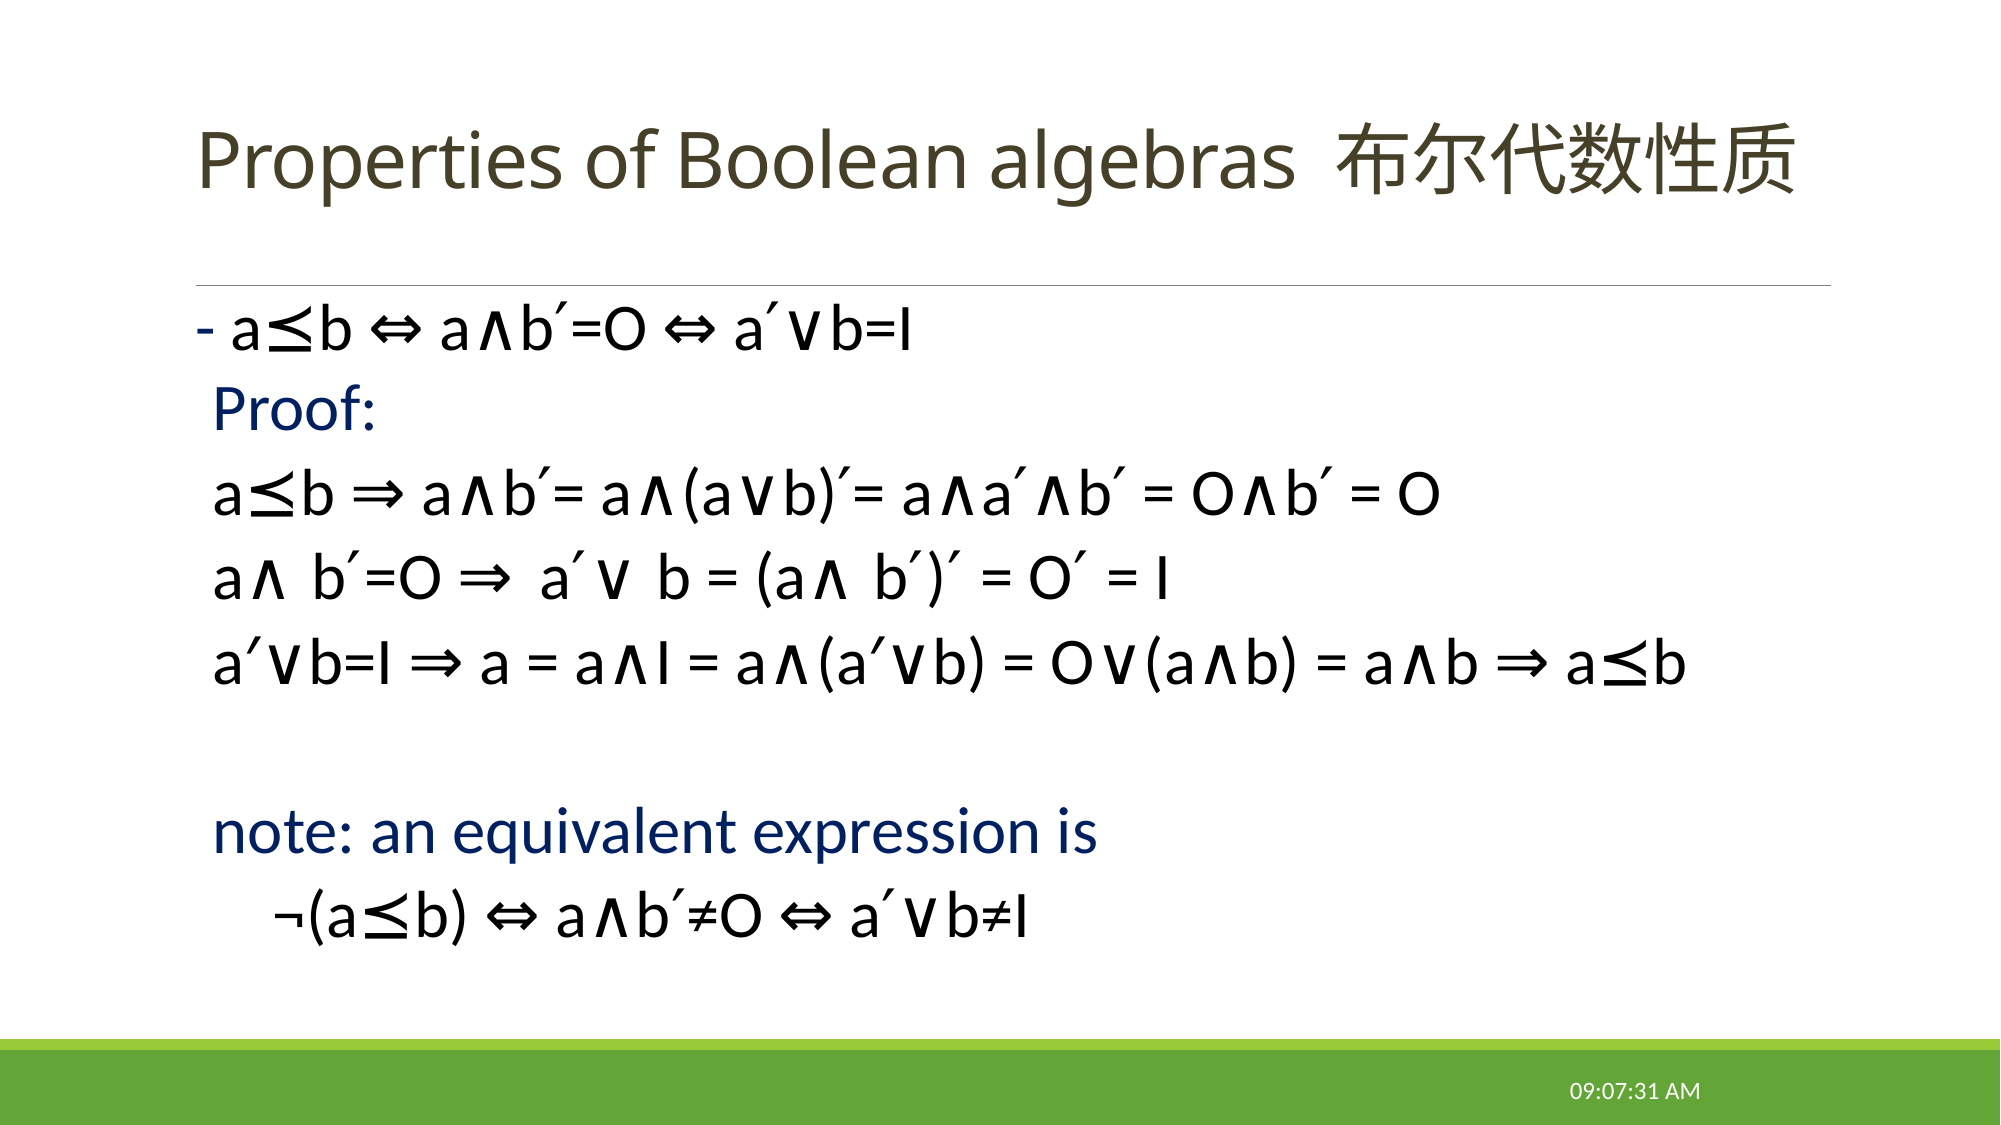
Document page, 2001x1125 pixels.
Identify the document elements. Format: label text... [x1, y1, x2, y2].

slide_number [1554, 1059, 1961, 1120]
list - a⪯b ⇔ a∧b′=O ⇔ a′∨b=I Proof: a⪯b ⇒ a∧b′= a∧(a∨b)′= a∧a′∧b′ = O∧b′ = O a∧b′=O ⇒ a′∨b = (a∧b′)′ = O′ = I a′∨b=I ⇒ a = a∧I = a∧(a′∨b) = O∨(a∧b) = a∧b ⇒ a⪯b note: an equivalent expression is ¬(a⪯b) ⇔ a∧b′≠O ⇔ a′∨b≠I [180, 284, 1830, 1037]
title Properties of Boolean algebras 布尔代数性质 [180, 47, 1830, 213]
